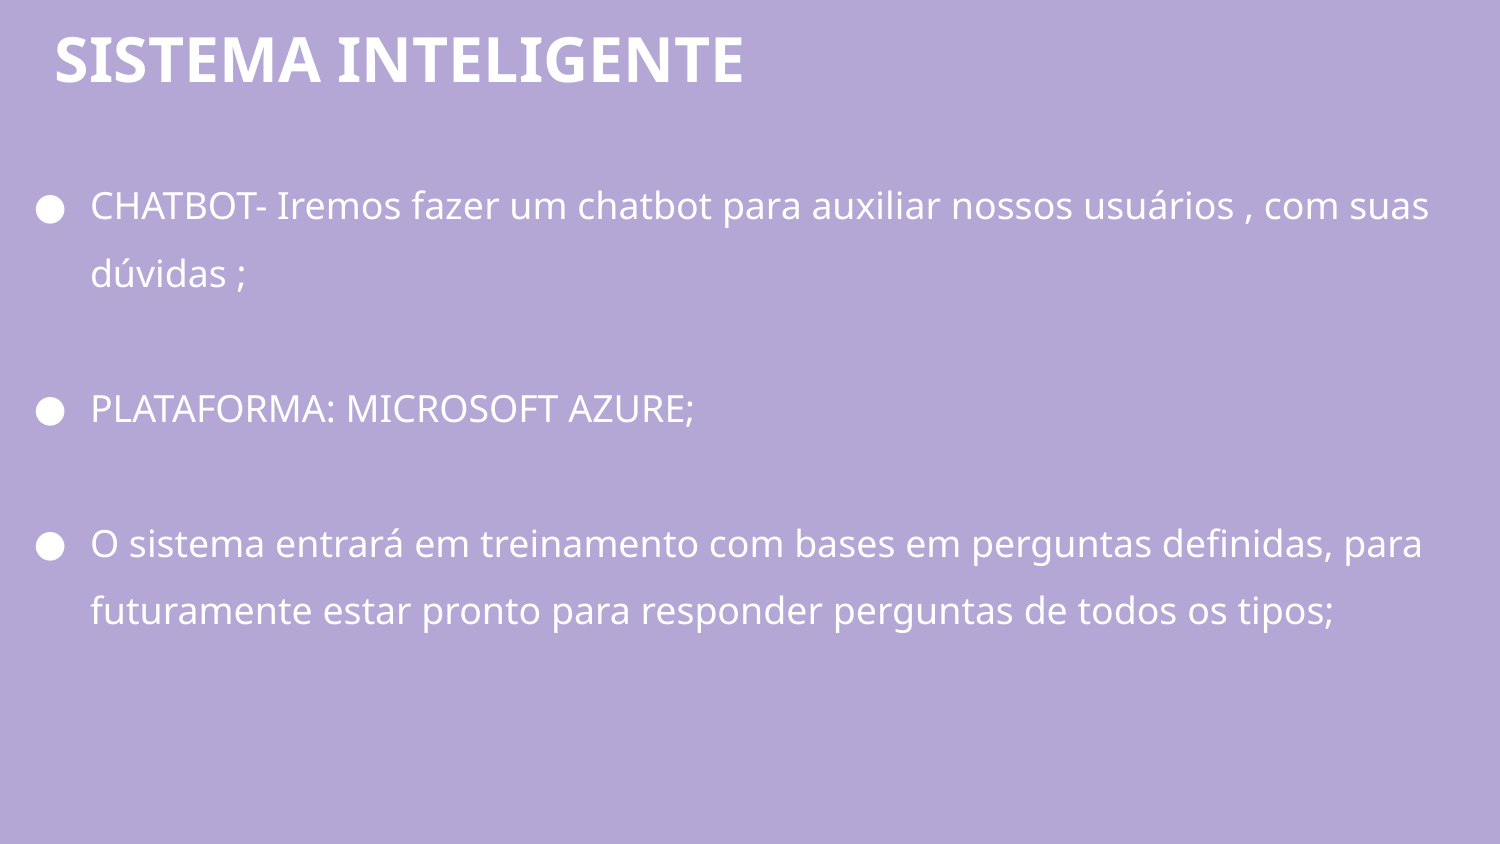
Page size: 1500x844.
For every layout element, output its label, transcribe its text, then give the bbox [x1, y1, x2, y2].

text_box SISTEMA INTELIGENTE [40, 5, 1500, 100]
text_box CHATBOT- Iremos fazer um chatbot para auxiliar nossos usuários , com suas dúvidas ; PLATAFORMA: MICROSOFT AZURE; O sistema entrará em treinamento com bases em perguntas definidas, para futuramente estar pronto para responder perguntas de todos os tipos; [0, 144, 1500, 844]
